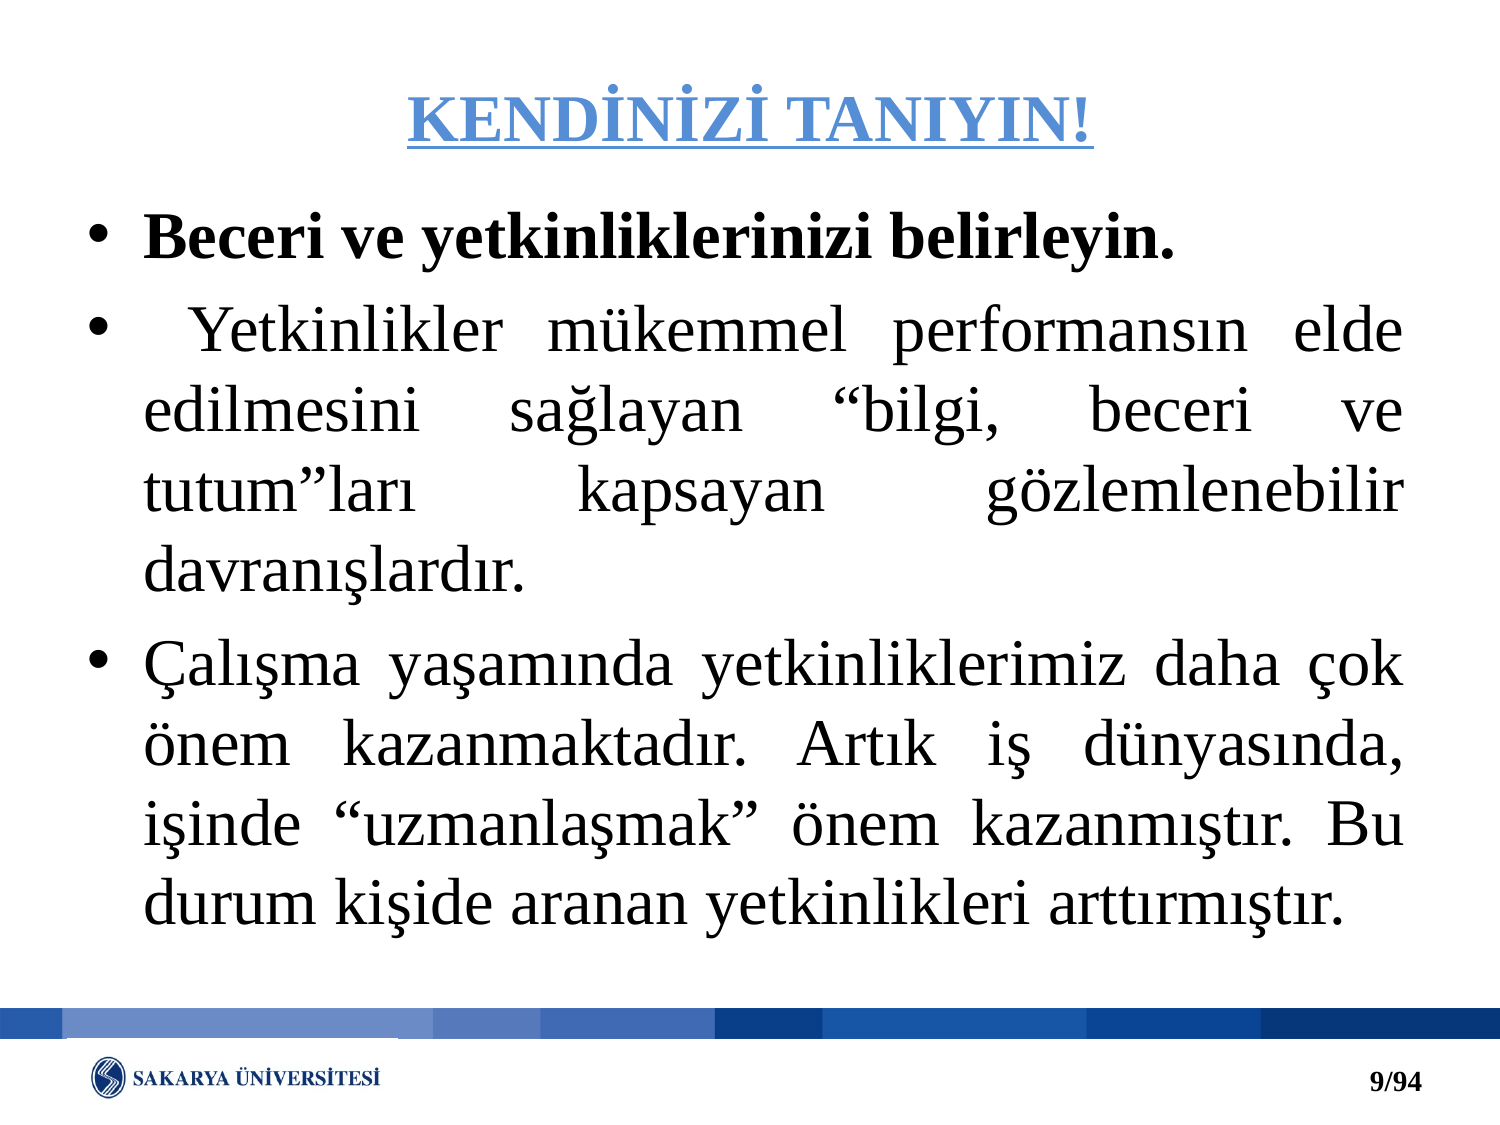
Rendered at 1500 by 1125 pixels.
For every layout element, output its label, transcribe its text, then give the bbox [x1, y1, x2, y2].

title KENDİNİZİ TANIYIN! [75, 46, 1426, 185]
picture [0, 1007, 1500, 1115]
list Beceri ve yetkinliklerinizi belirleyin. Yetkinlikler mükemmel performansın elde edilmesini sağlayan “bilgi, beceri ve tutum”ları kapsayan gözlemlenebilir davranışlardır. Çalışma yaşamında yetkinliklerimiz daha çok önem kazanmaktadır. Artık iş dünyasında, işinde “uzmanlaşmak” önem kazanmıştır. Bu durum kişide aranan yetkinlikleri arttırmıştır. [71, 184, 1422, 965]
